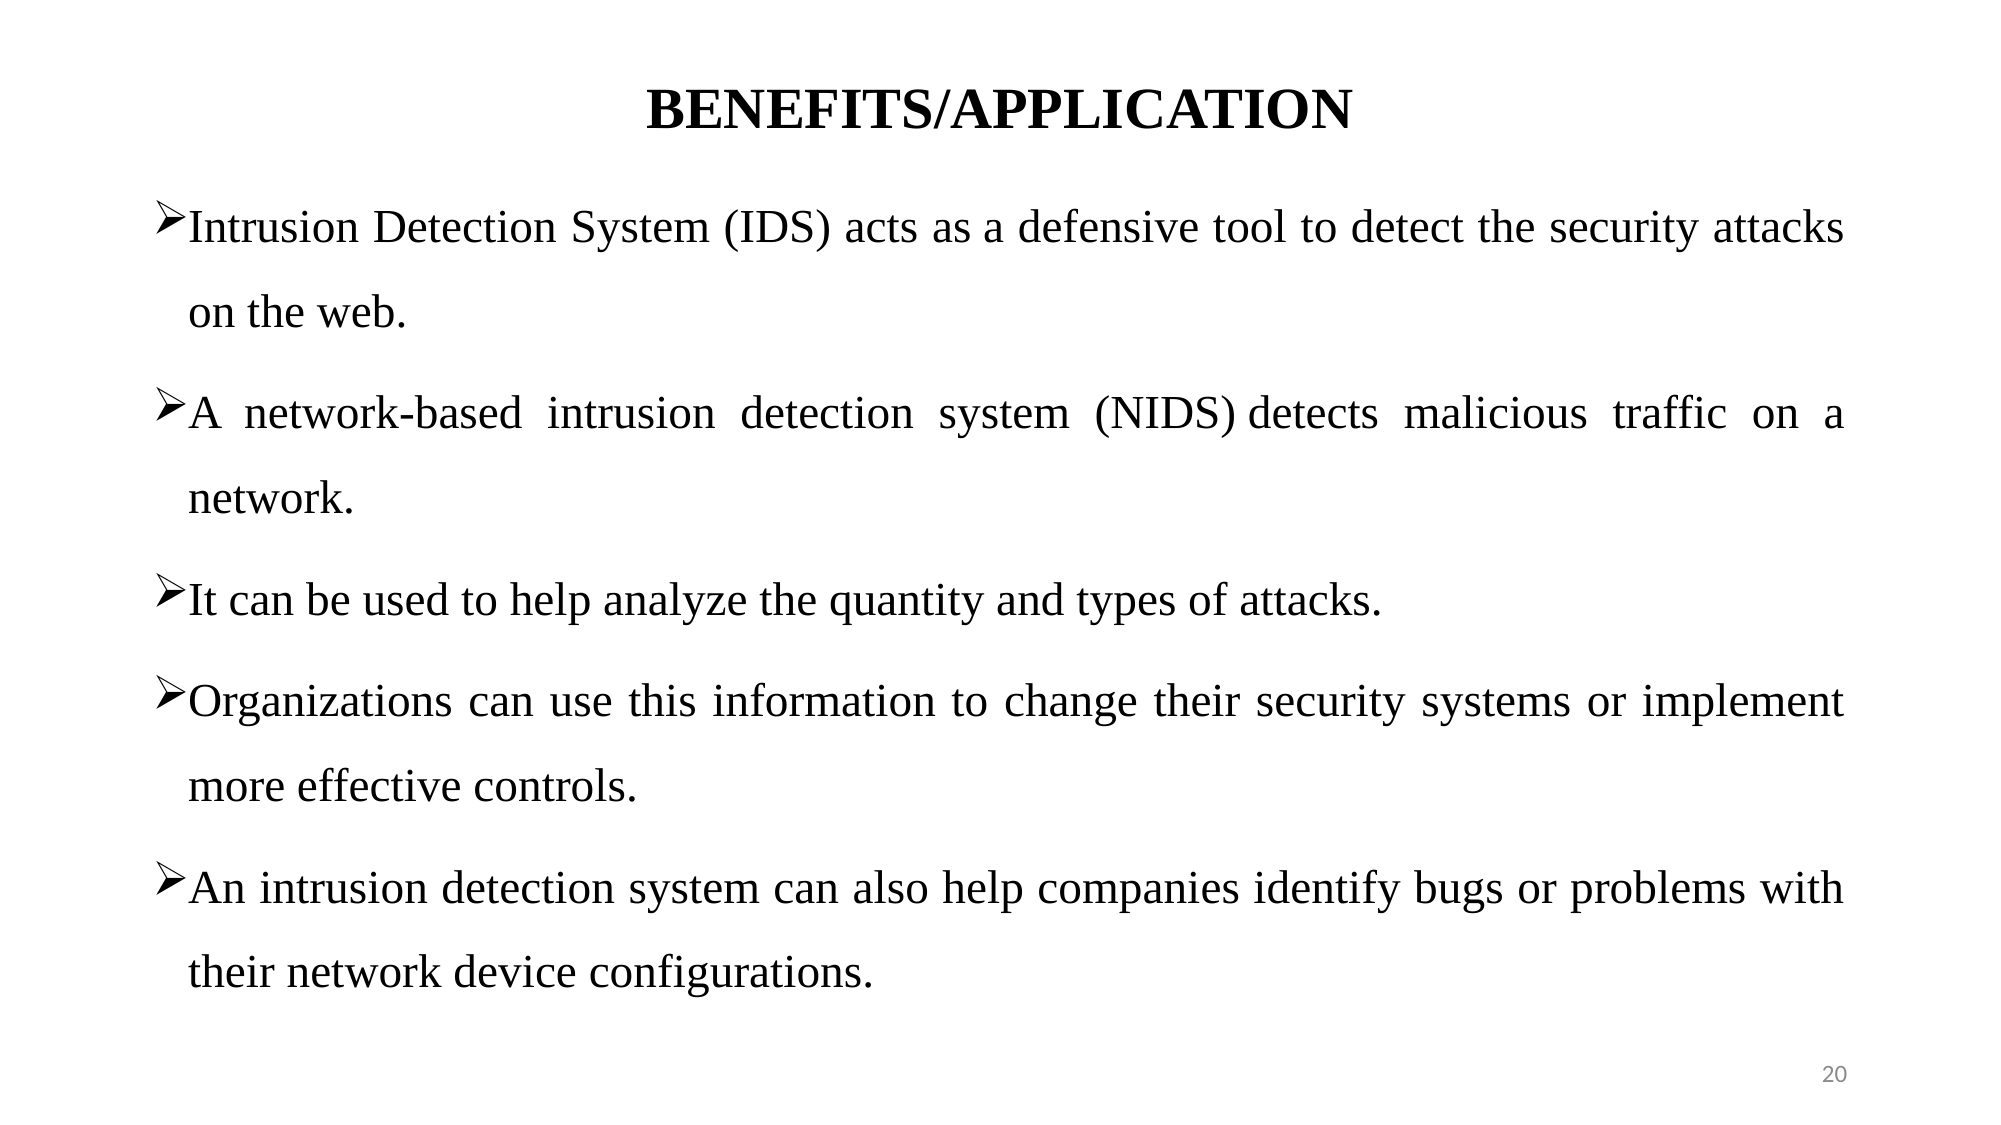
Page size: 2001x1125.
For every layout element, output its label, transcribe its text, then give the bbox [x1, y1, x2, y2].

slide_number 20 [1412, 1042, 1863, 1103]
list Intrusion Detection System (IDS) acts as a defensive tool to detect the security attacks on the web. A network-based intrusion detection system (NIDS) detects malicious traffic on a network. It can be used to help analyze the quantity and types of attacks. Organizations can use this information to change their security systems or implement more effective controls. An intrusion detection system can also help companies identify bugs or problems with their network device configurations. [137, 159, 1863, 1014]
title BENEFITS/APPLICATION [137, 59, 1863, 159]
